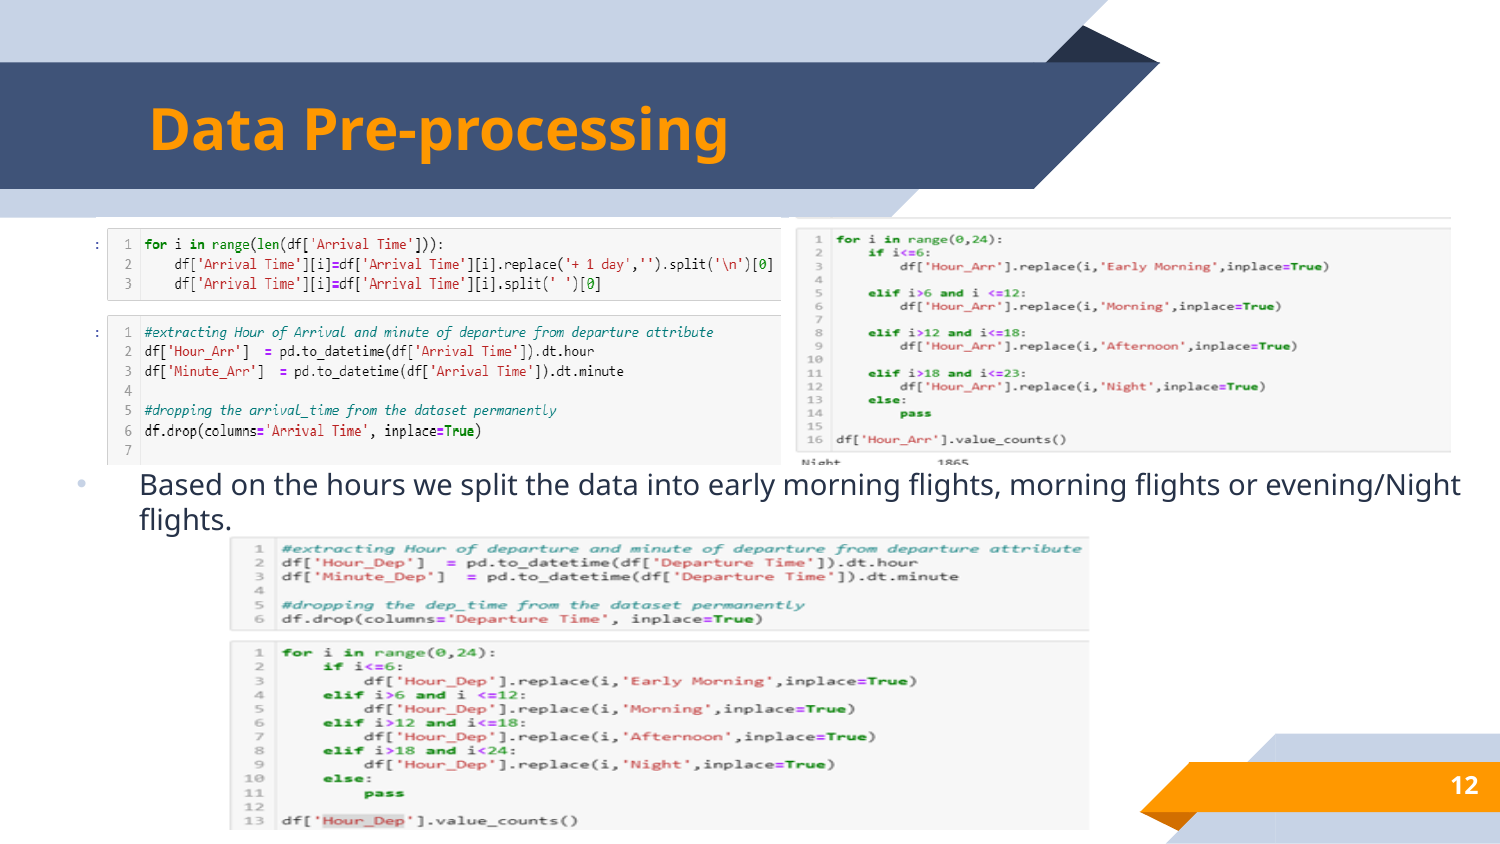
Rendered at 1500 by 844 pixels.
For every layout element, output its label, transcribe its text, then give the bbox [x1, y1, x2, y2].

slide_number 12 [1249, 760, 1494, 813]
picture [789, 217, 1452, 465]
picture [96, 217, 781, 465]
title Data Pre-processing [133, 64, 1035, 190]
list Based on the hours we split the data into early morning flights, morning flights or evening/Night flights. [49, 242, 1500, 761]
picture [221, 532, 1102, 830]
